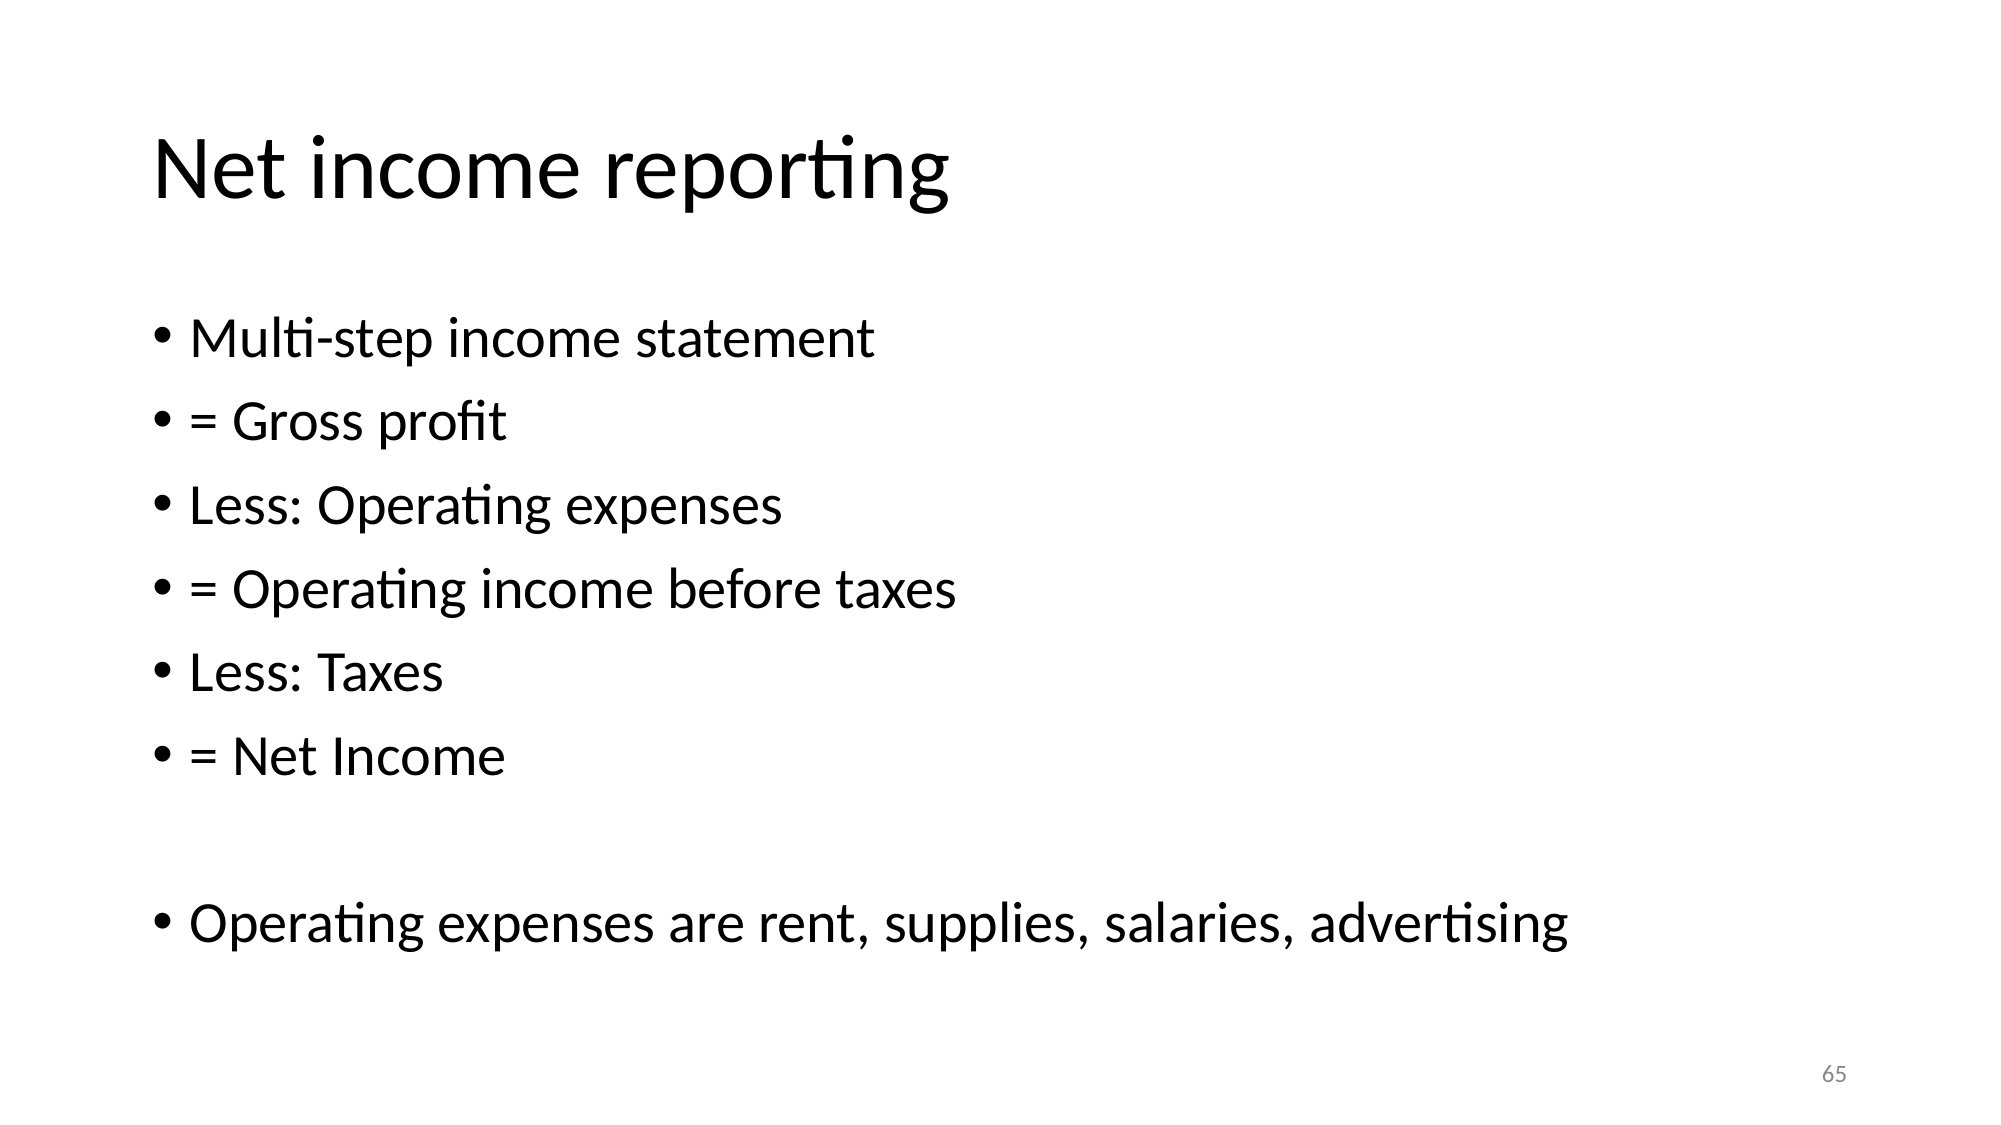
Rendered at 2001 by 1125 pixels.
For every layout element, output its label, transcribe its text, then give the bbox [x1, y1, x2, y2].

title Net income reporting [137, 59, 1863, 278]
slide_number ‹#› [1412, 1042, 1863, 1103]
list Multi-step income statement = Gross profit Less: Operating expenses = Operating income before taxes Less: Taxes = Net Income Operating expenses are rent, supplies, salaries, advertising [137, 299, 1863, 1014]
